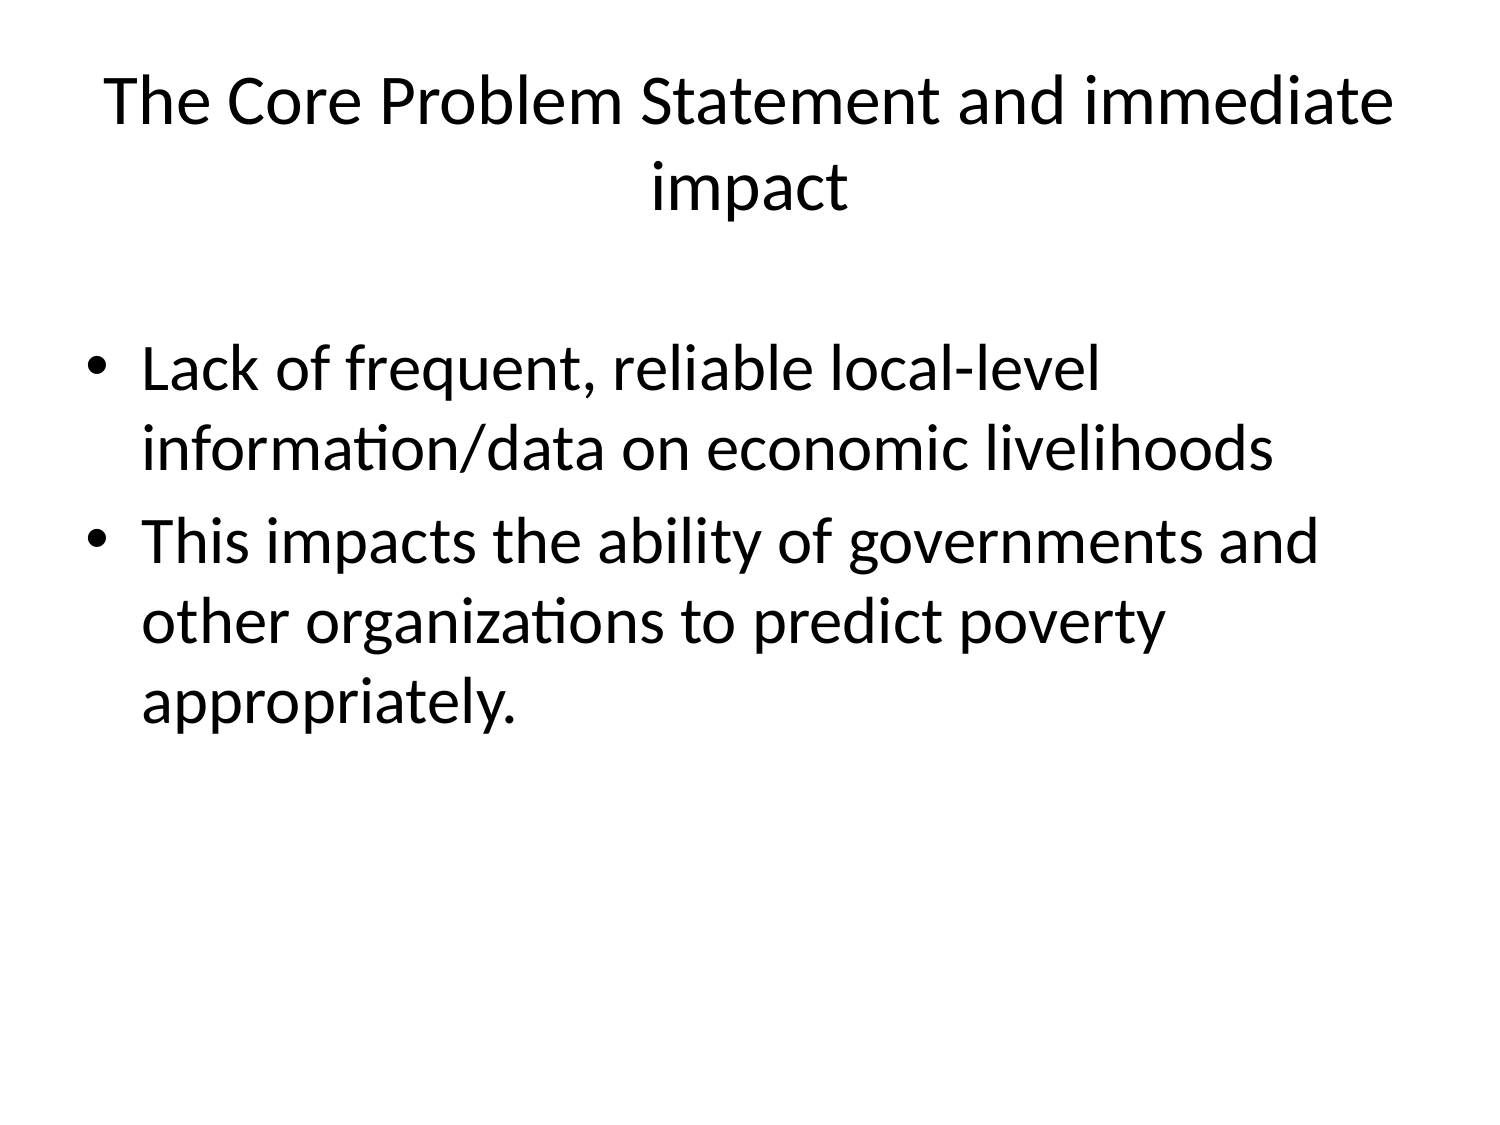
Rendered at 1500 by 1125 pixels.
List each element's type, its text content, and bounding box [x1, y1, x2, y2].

list Lack of frequent, reliable local-level information/data on economic livelihoods This impacts the ability of governments and other organizations to predict poverty appropriately. [70, 316, 1454, 985]
title The Core Problem Statement and immediate impact [75, 45, 1425, 233]
